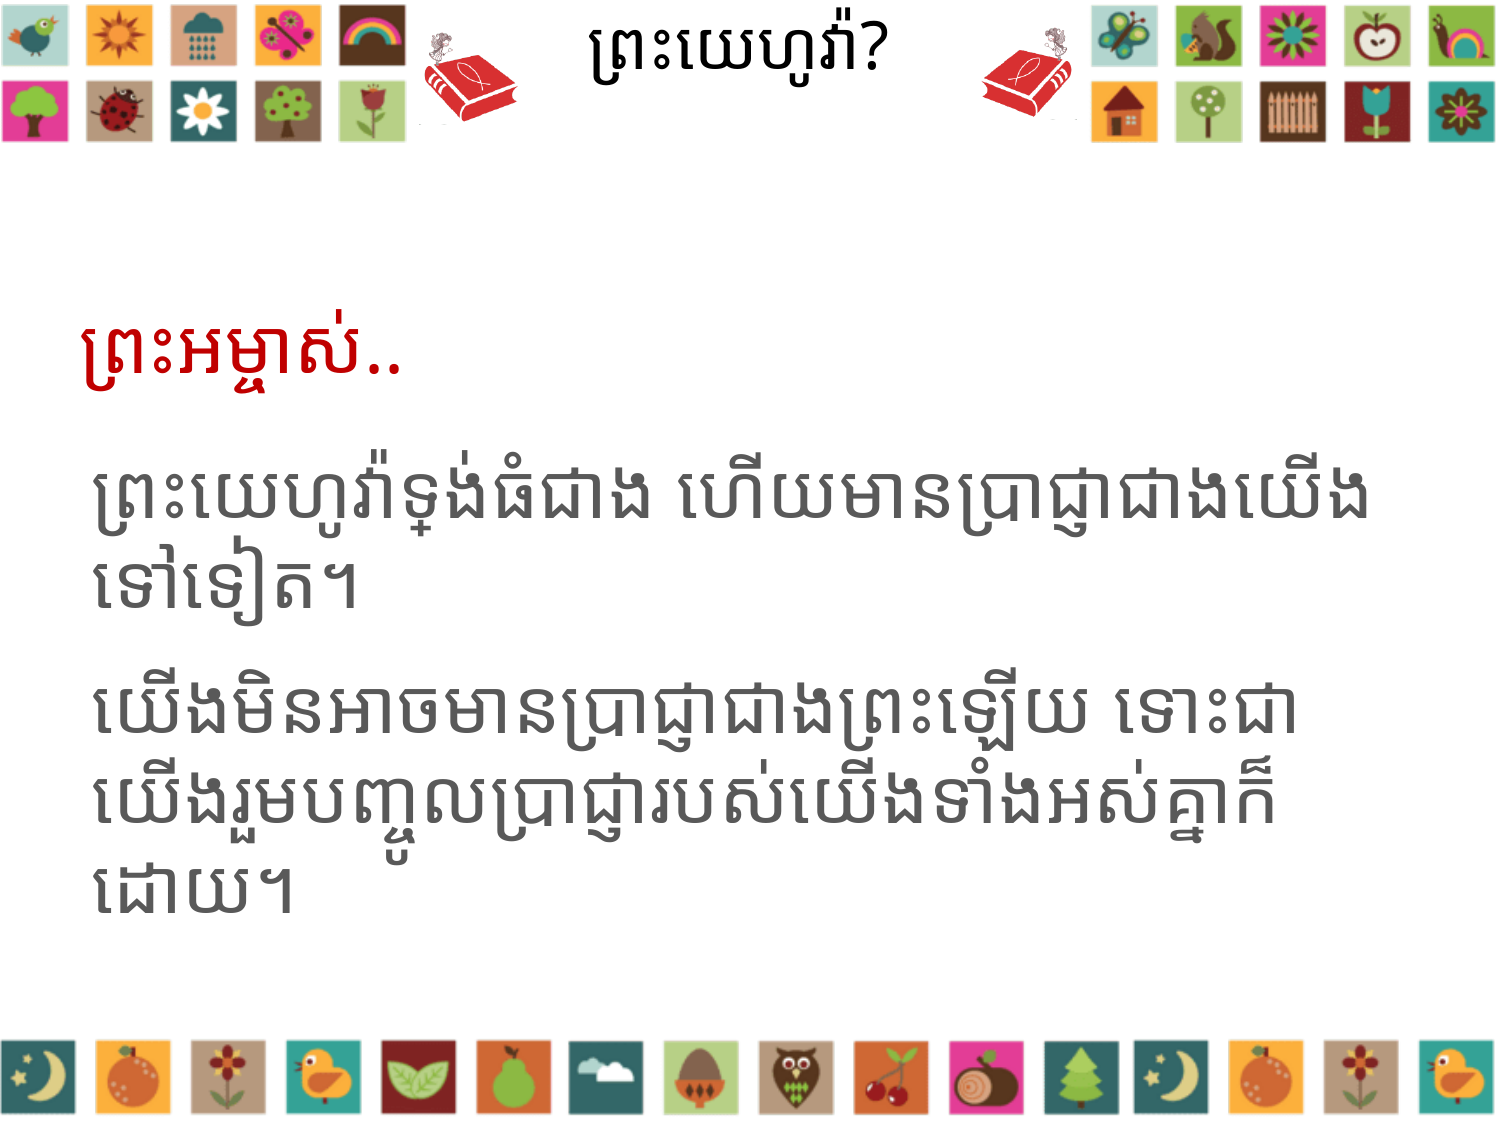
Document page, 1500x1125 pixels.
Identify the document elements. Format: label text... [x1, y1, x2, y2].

text_box ព្រះ​យេហូវ៉ា? [414, 0, 1080, 91]
picture [0, 3, 550, 150]
text_box ព្រះ‌អម្ចាស់.. [64, 290, 1412, 396]
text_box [0, 1028, 1500, 1118]
picture [950, 3, 1500, 150]
text_box ព្រះ​យេហូវ៉ា​ទ្រង់​ធំ​ជាង ហើយ​មាន​ប្រាជ្ញា​ជាង​យើង​ទៅ​ទៀត។ យើង​មិន​អាច​មាន​ប្រាជ្ញា​ជាង​ព្រះ​ឡើយ ទោះ​ជា​យើង​រួម​បញ្ចូល​ប្រាជ្ញា​របស់​យើង​ទាំង​អស់​គ្នា​ក៏​ដោយ។ [76, 436, 1447, 937]
